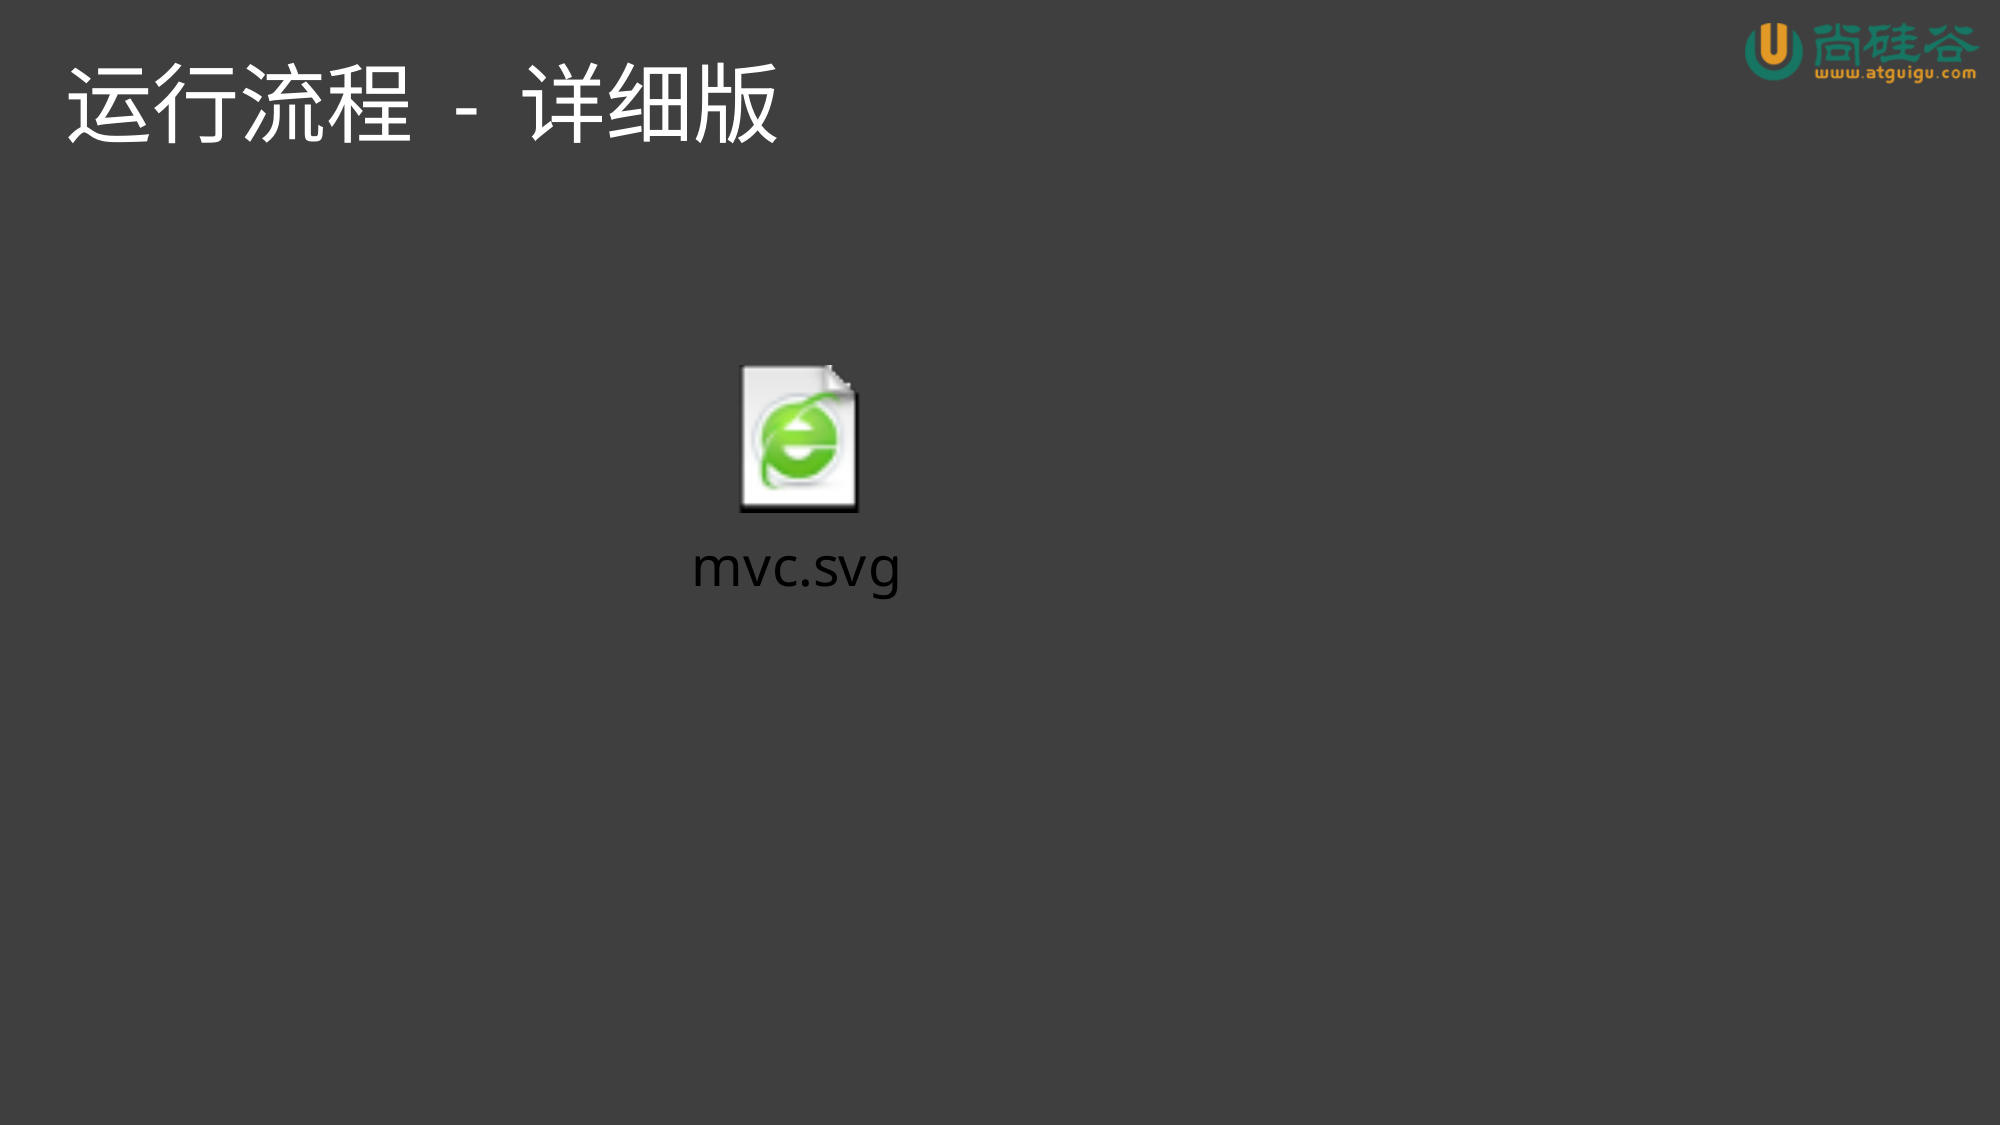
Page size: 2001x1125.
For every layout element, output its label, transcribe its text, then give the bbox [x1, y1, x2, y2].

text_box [608, 365, 985, 675]
picture [1745, 22, 1980, 84]
title 运行流程 - 详细版 [50, 53, 1250, 163]
